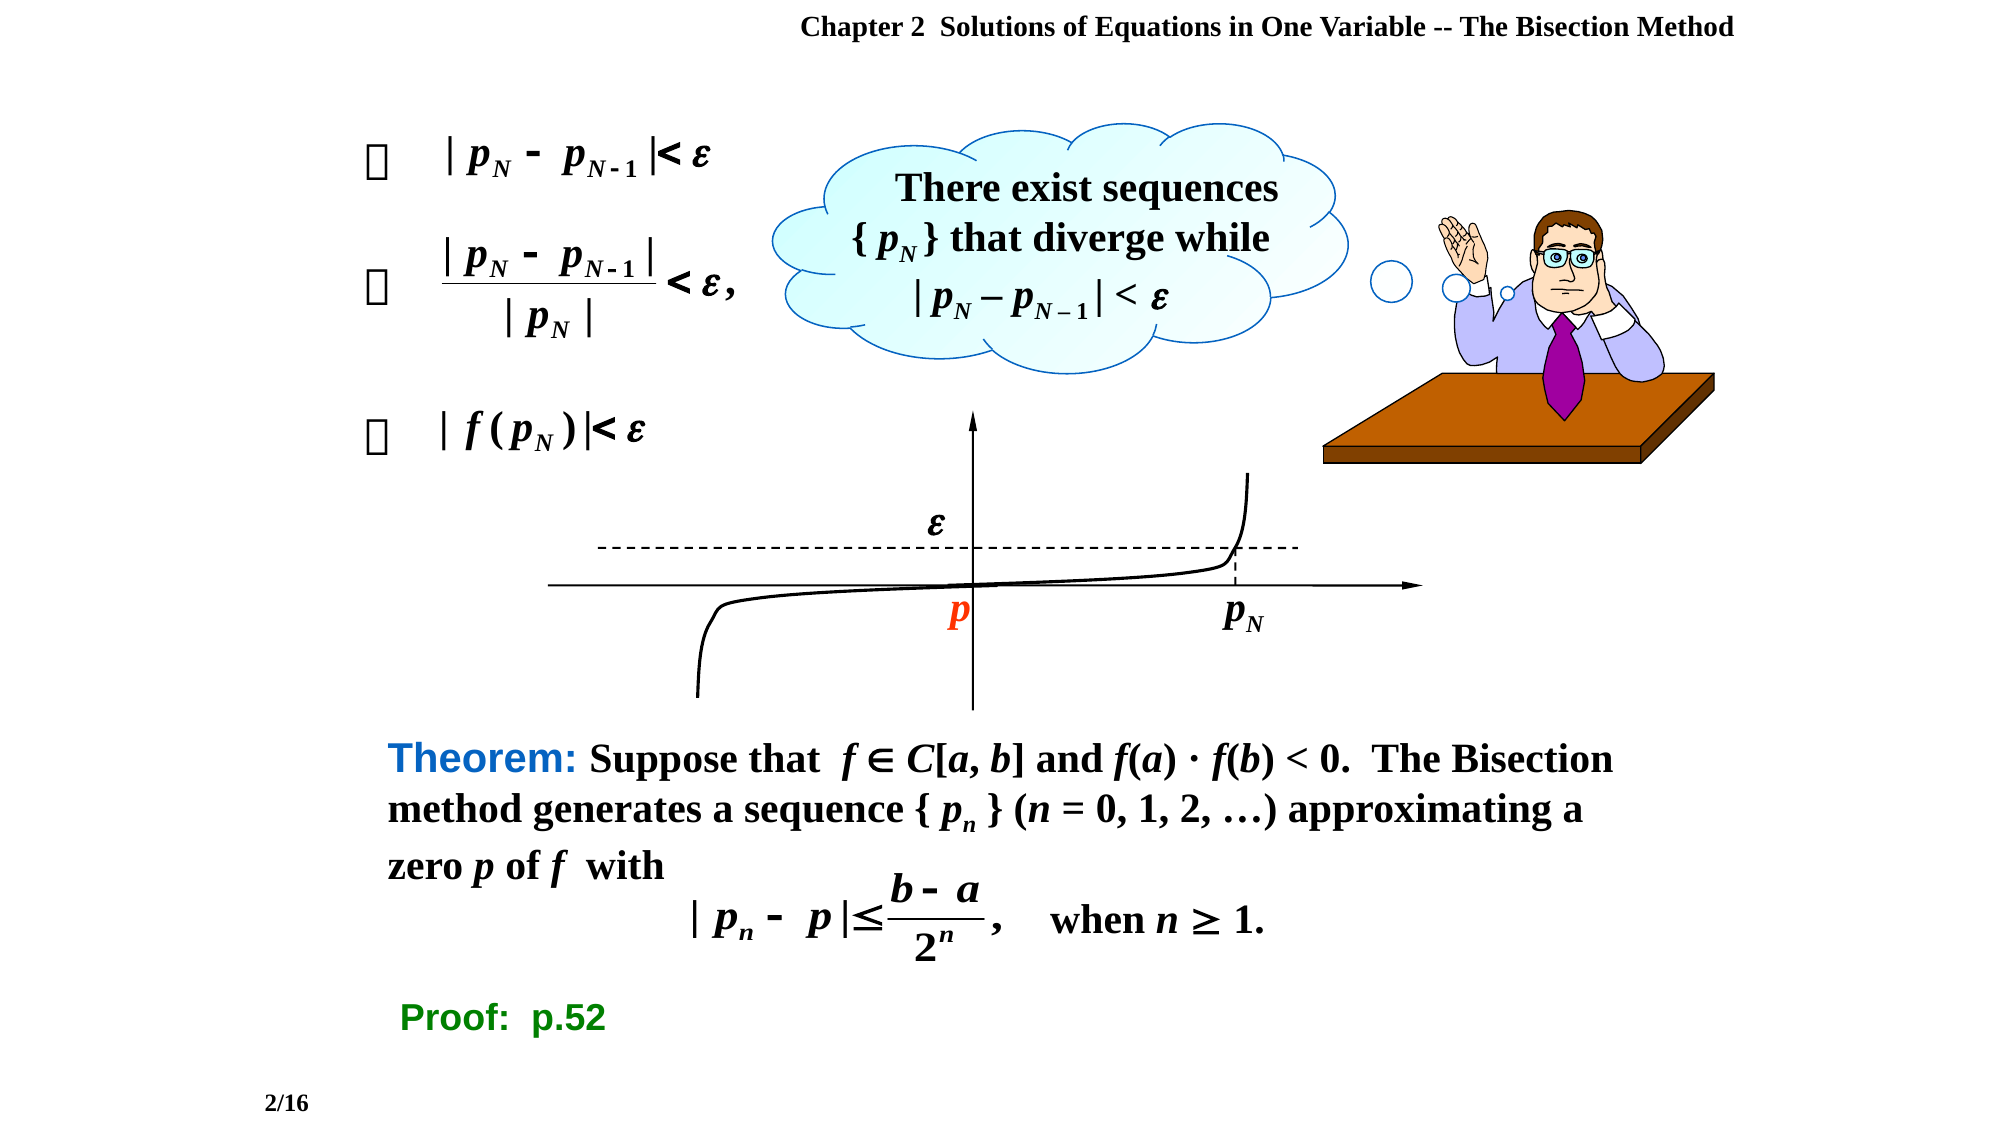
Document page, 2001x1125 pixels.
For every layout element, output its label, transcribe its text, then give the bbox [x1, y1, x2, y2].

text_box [547, 410, 1423, 711]
text_box Chapter 2 Solutions of Equations in One Variable -- The Bisection Method [712, 0, 1750, 50]
text_box There exist sequences { pN } that diverge while | pN – pN – 1 | <  [782, 123, 1336, 374]
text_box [372, 722, 1636, 972]
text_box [347, 222, 948, 349]
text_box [1322, 210, 1714, 464]
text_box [347, 397, 656, 474]
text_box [347, 122, 723, 199]
text_box Proof: p.52 [385, 985, 698, 1046]
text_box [935, 547, 1311, 638]
text_box 2/16 [249, 1078, 338, 1124]
